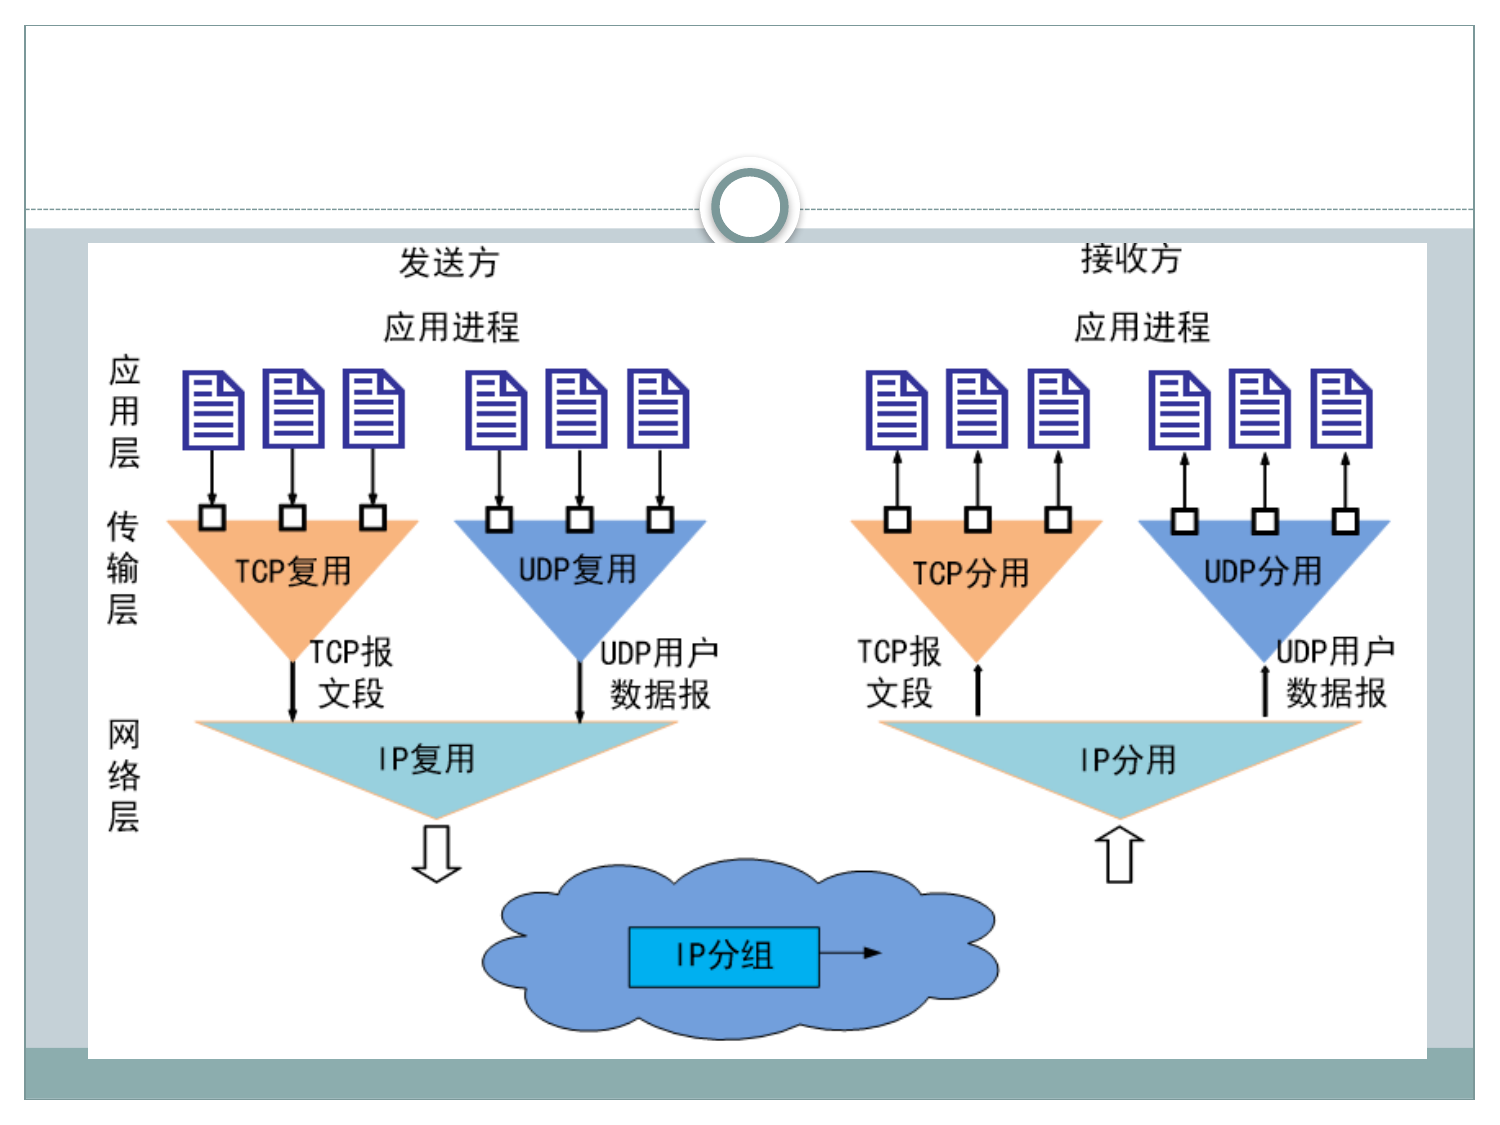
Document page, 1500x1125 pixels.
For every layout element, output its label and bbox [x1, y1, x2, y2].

picture [88, 243, 1427, 1059]
